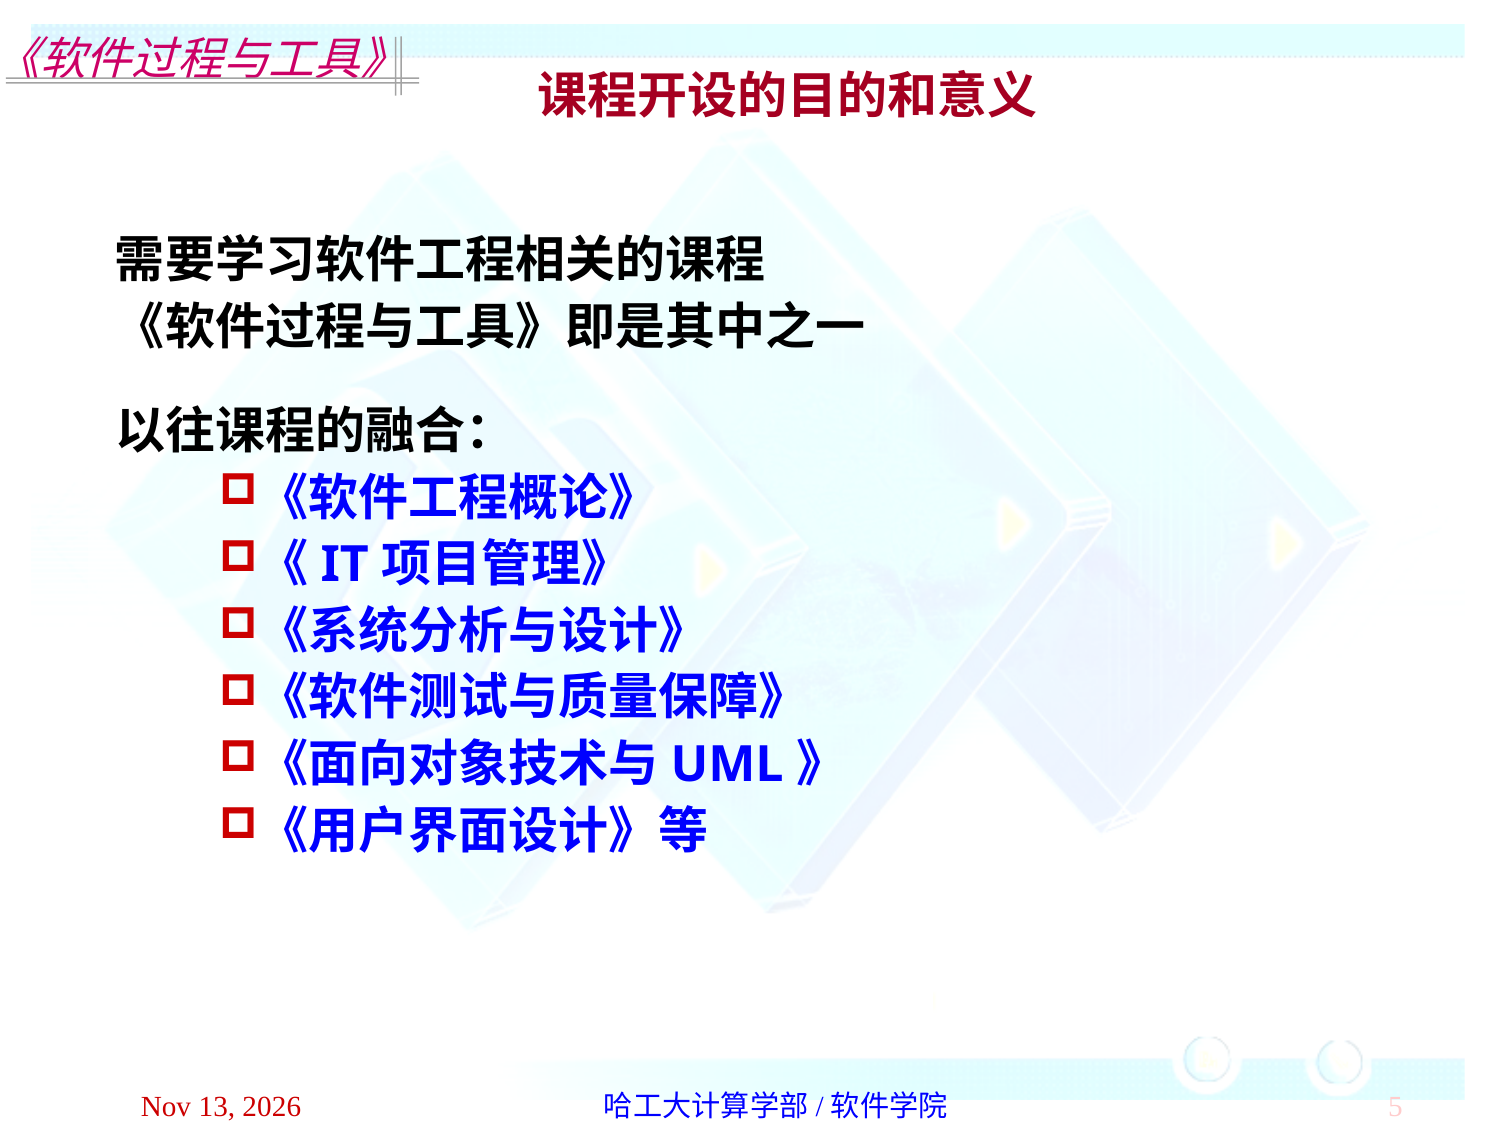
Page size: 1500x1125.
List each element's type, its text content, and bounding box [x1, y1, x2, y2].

text_box 需要学习软件工程相关的课程 《软件过程与工具》即是其中之一 [100, 219, 1441, 355]
text_box 课程开设的目的和意义 [412, 62, 1163, 125]
text_box 以往课程的融合： 《软件工程概论》 《IT项目管理》 《系统分析与设计》 《软件测试与质量保障》 《面向对象技术与UML》 《用户界面设计》等 [101, 297, 1282, 953]
